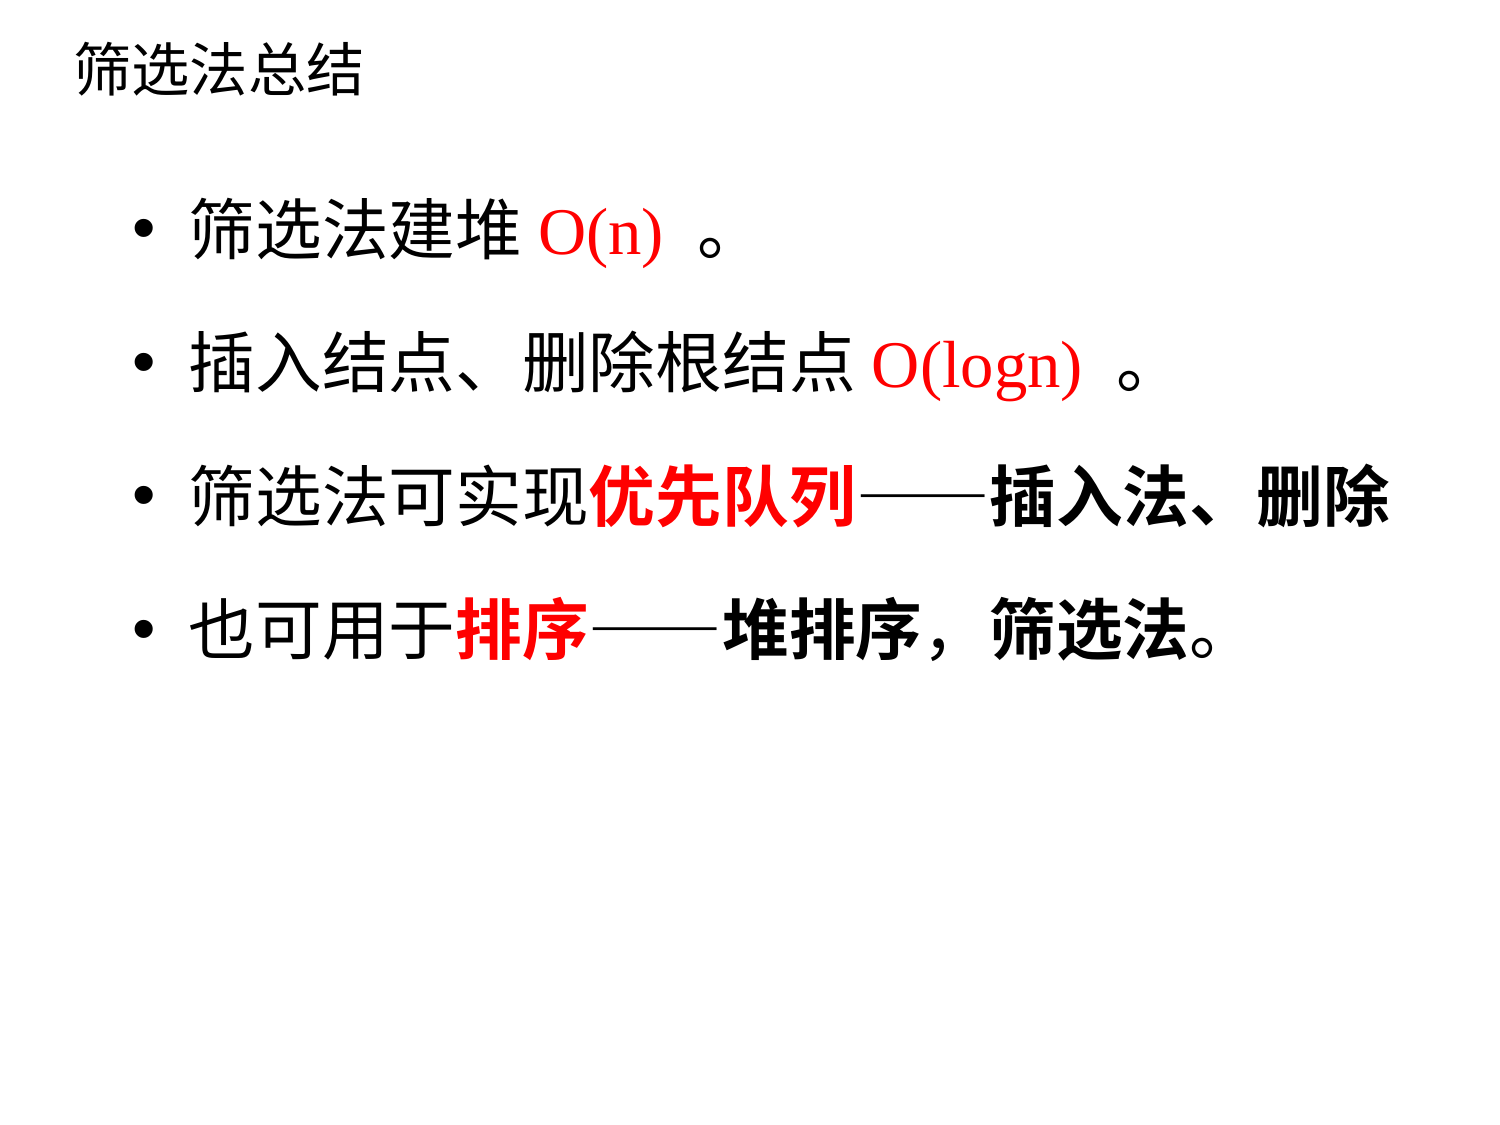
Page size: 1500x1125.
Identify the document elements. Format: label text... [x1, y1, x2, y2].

list 筛选法建堆O(n) 。 插入结点、删除根结点O(logn) 。 筛选法可实现优先队列——插入法、删除 也可用于排序——堆排序，筛选法。 [117, 164, 1442, 926]
title 筛选法总结 [58, 23, 1293, 114]
